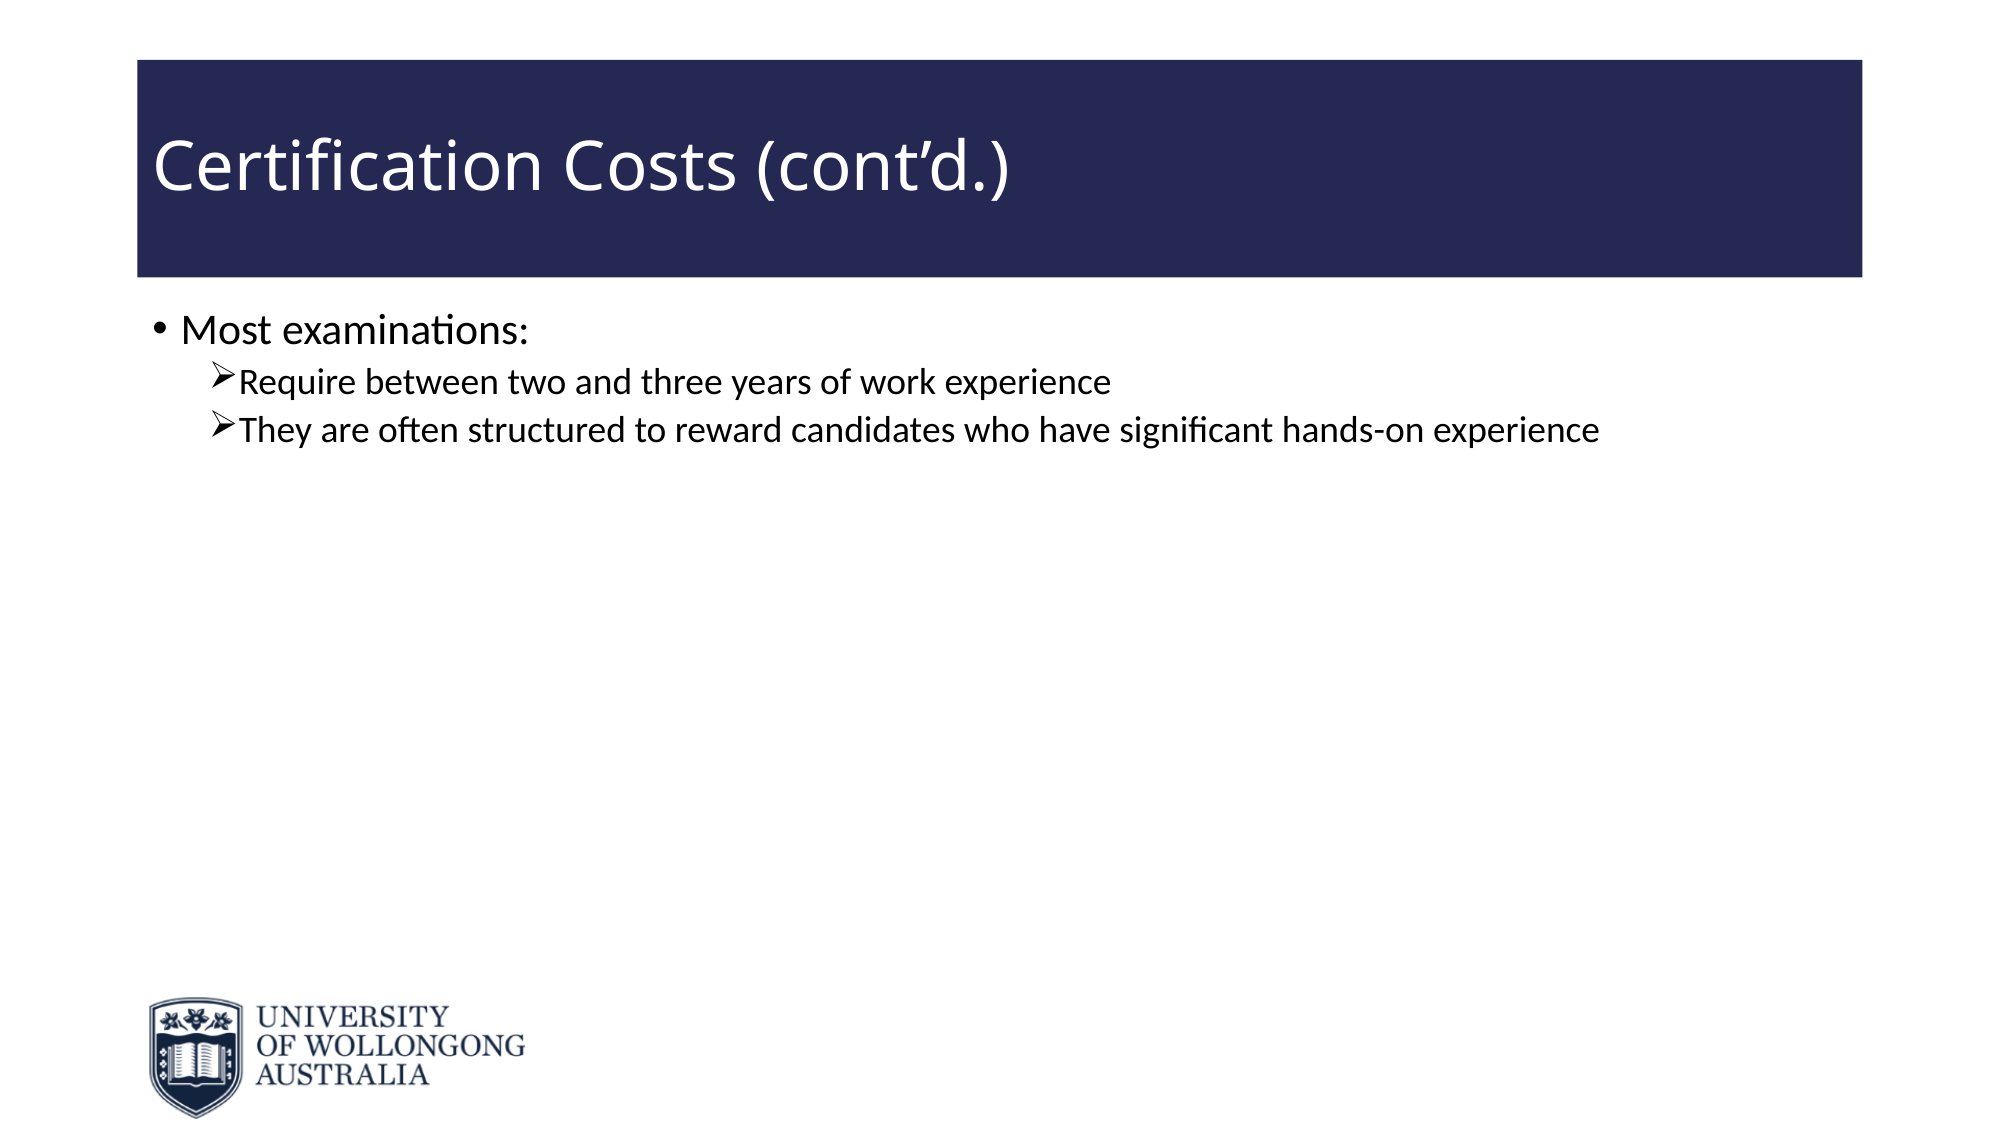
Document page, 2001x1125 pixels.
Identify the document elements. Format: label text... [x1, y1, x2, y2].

title Certification Costs (cont’d.) [137, 59, 1863, 278]
list Most examinations: Require between two and three years of work experience They are often structured to reward candidates who have significant hands-on experience [137, 299, 1863, 1014]
picture [137, 1014, 548, 1125]
